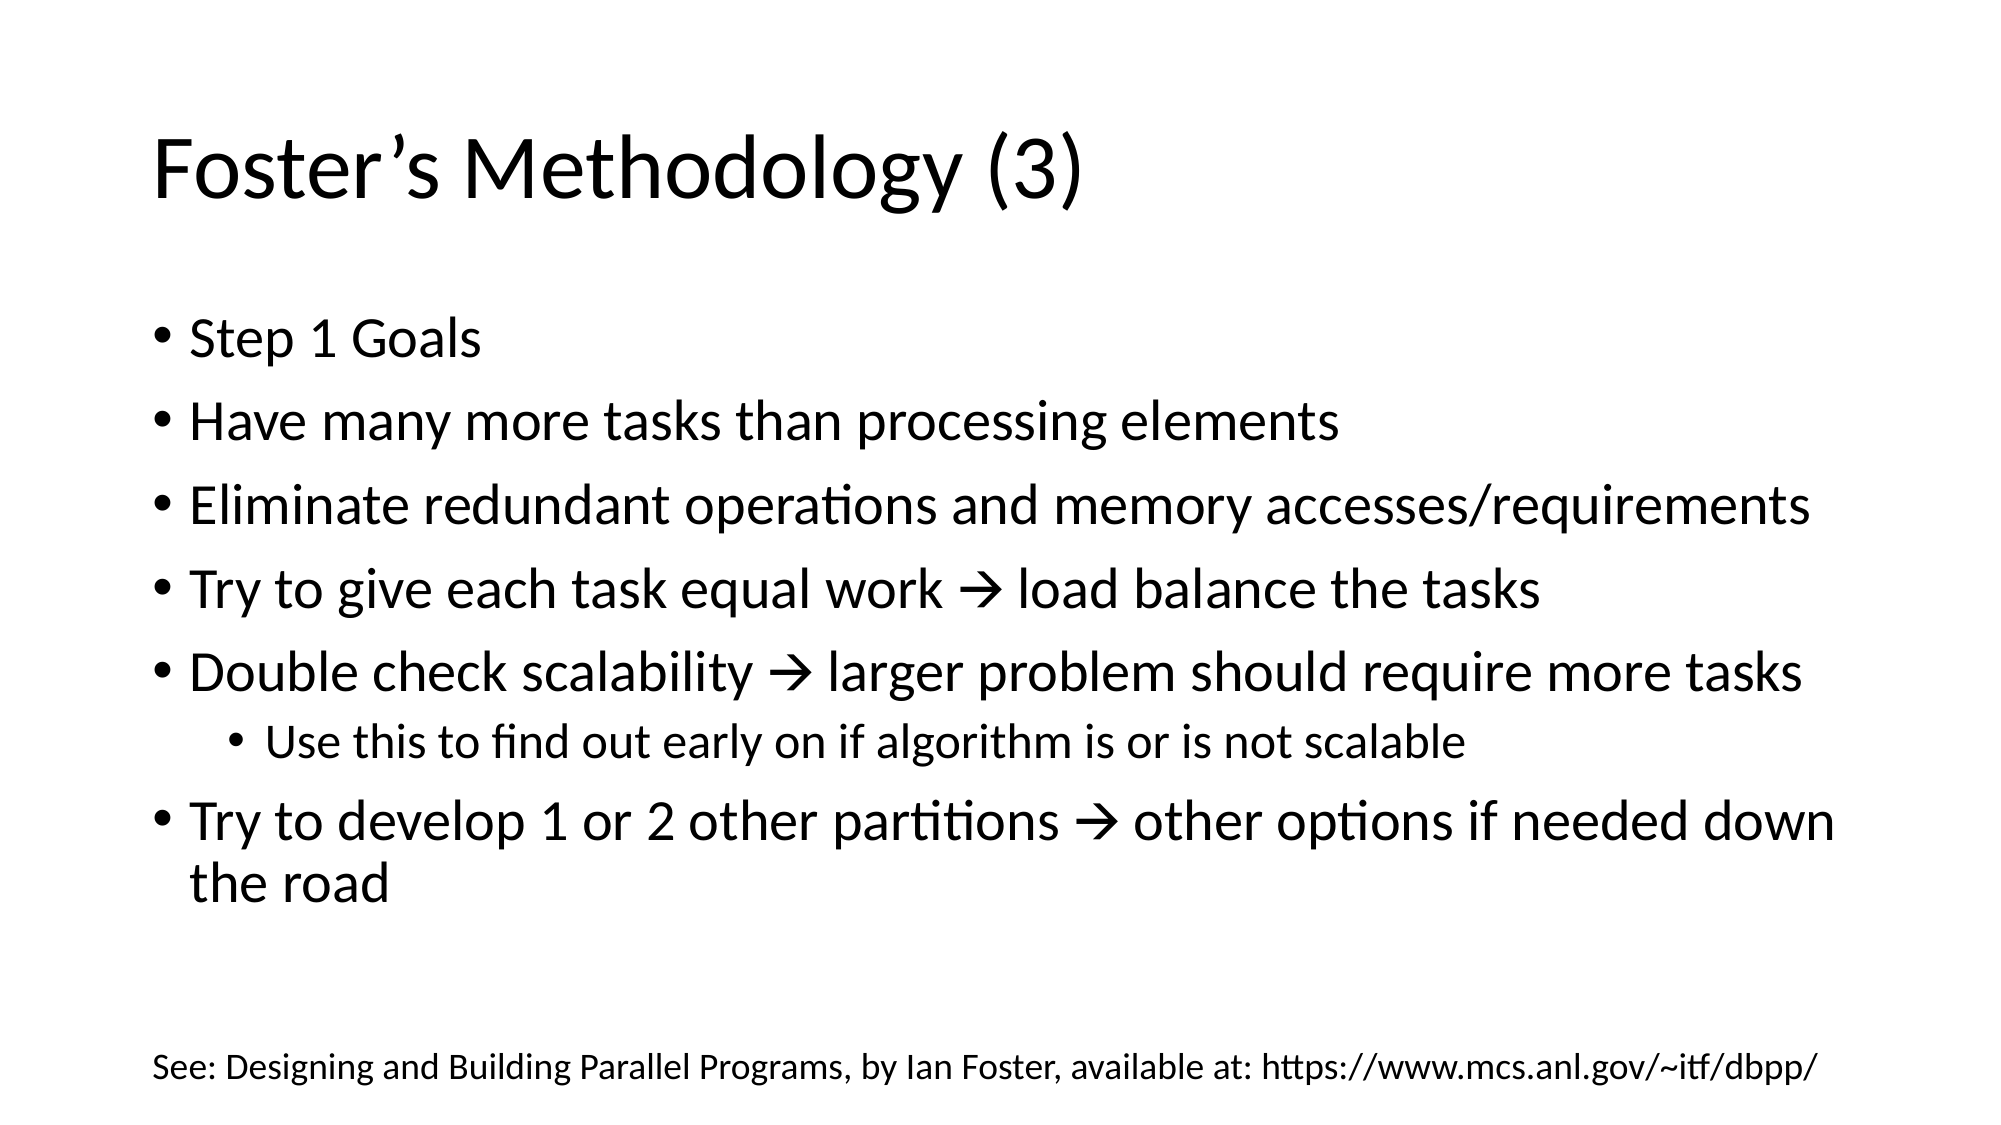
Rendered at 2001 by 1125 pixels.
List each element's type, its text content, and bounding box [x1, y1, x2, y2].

title Foster’s Methodology (3) [137, 59, 1863, 278]
text_box See: Designing and Building Parallel Programs, by Ian Foster, available at: https://www.mcs.anl.gov/~itf/dbpp/ [137, 1034, 1885, 1095]
list Step 1 Goals Have many more tasks than processing elements Eliminate redundant operations and memory accesses/requirements Try to give each task equal work 🡪 load balance the tasks Double check scalability 🡪 larger problem should require more tasks Use this to find out early on if algorithm is or is not scalable Try to develop 1 or 2 other partitions 🡪 other options if needed down the road [137, 299, 1863, 1014]
